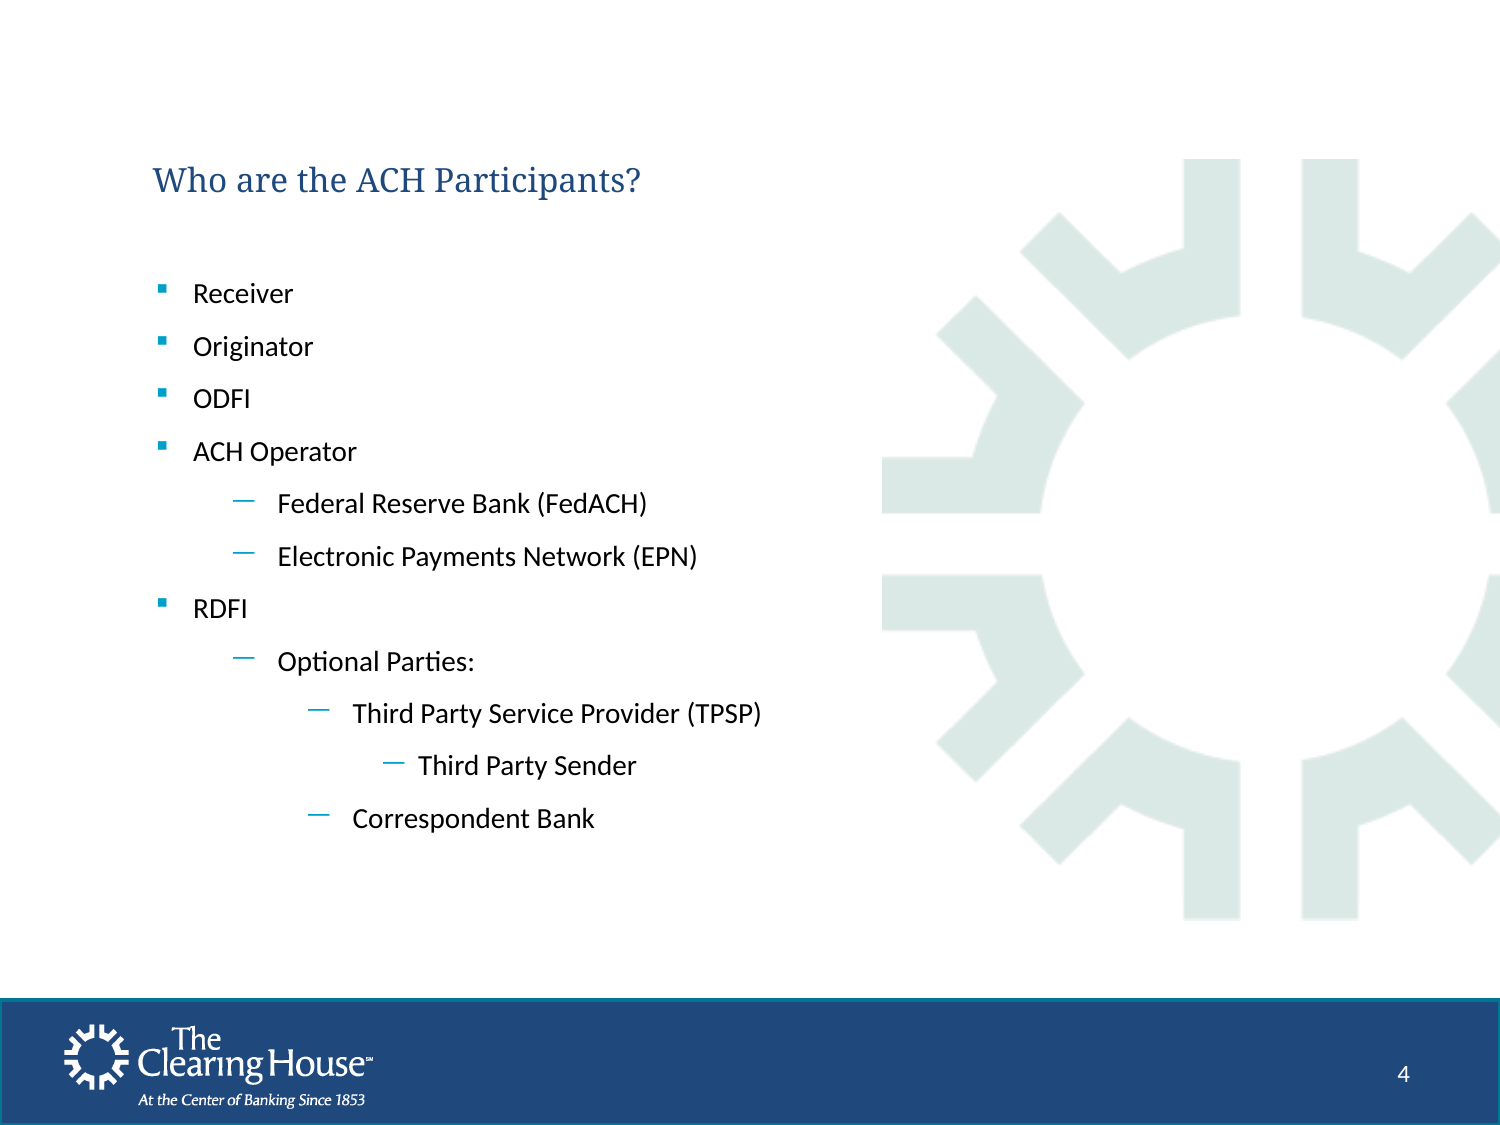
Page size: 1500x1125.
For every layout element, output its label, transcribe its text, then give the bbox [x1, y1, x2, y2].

text_box Receiver Originator ODFI ACH Operator Federal Reserve Bank (FedACH) Electronic Payments Network (EPN) RDFI Optional Parties: Third Party Service Provider (TPSP) Third Party Sender Correspondent Bank [140, 249, 877, 842]
picture [62, 1020, 375, 1113]
slide_number 4 [1074, 1042, 1425, 1103]
title Who are the ACH Participants? [137, 125, 1375, 233]
picture [882, 159, 1500, 921]
